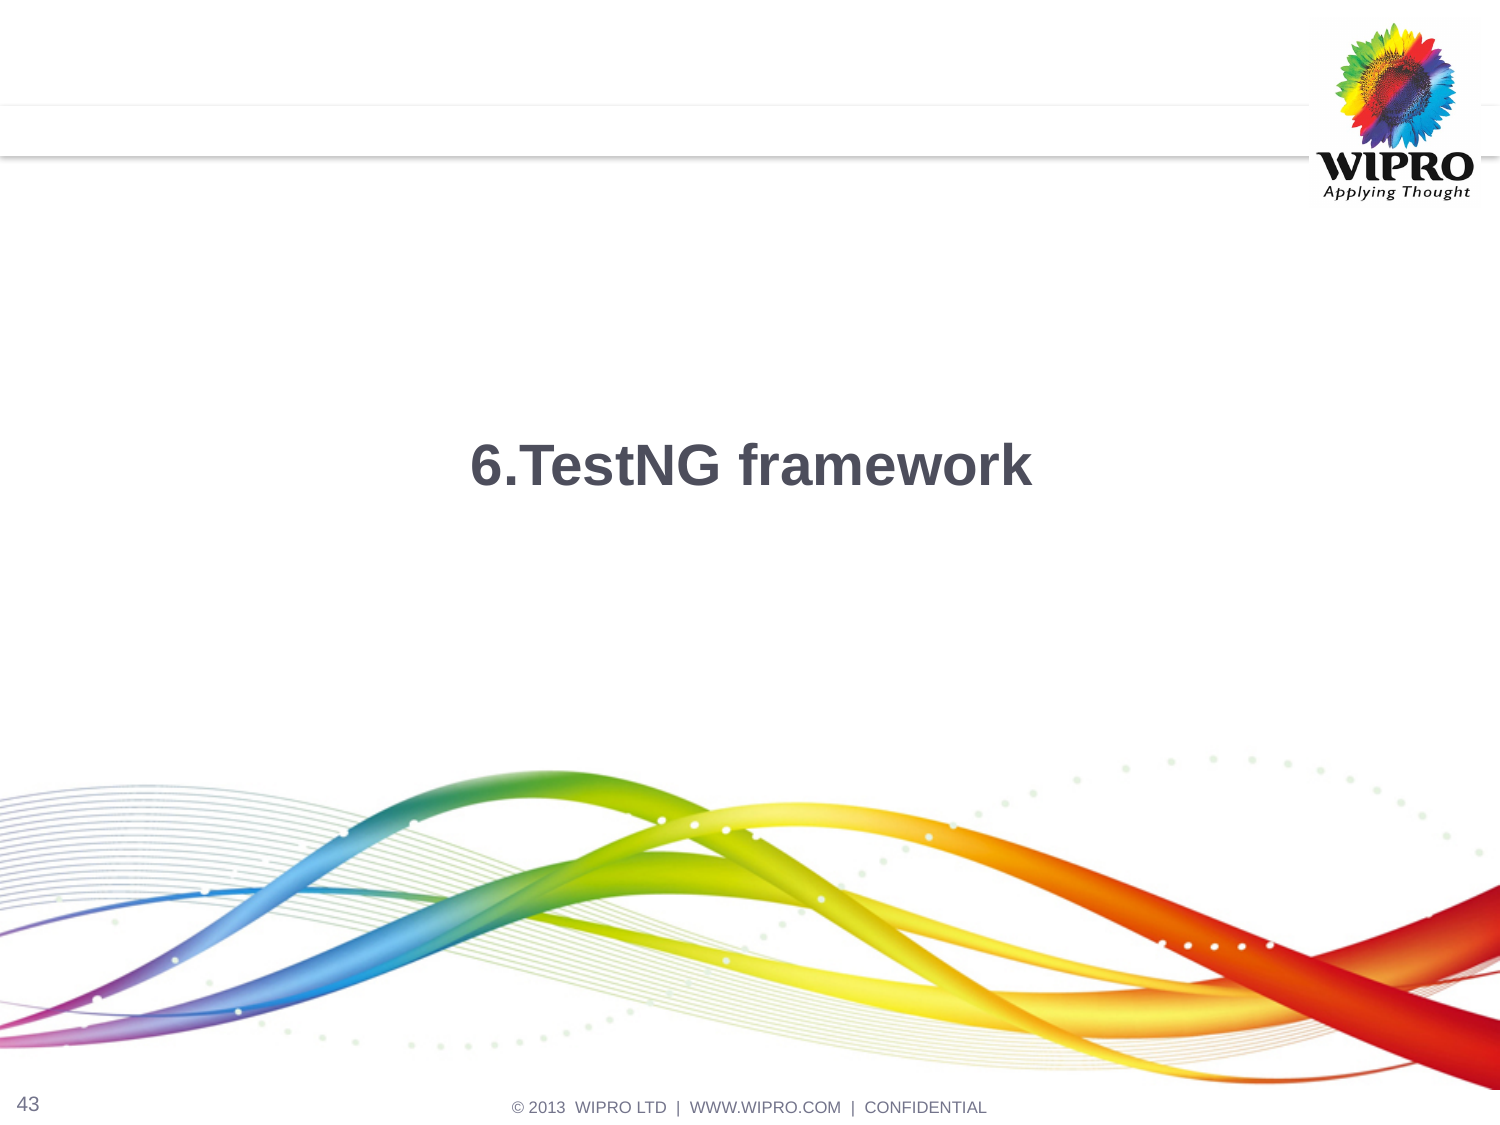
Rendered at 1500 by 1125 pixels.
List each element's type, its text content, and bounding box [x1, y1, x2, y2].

picture [1309, 17, 1481, 208]
picture [0, 733, 1500, 1090]
list 6.TestNG framework [77, 420, 1428, 525]
